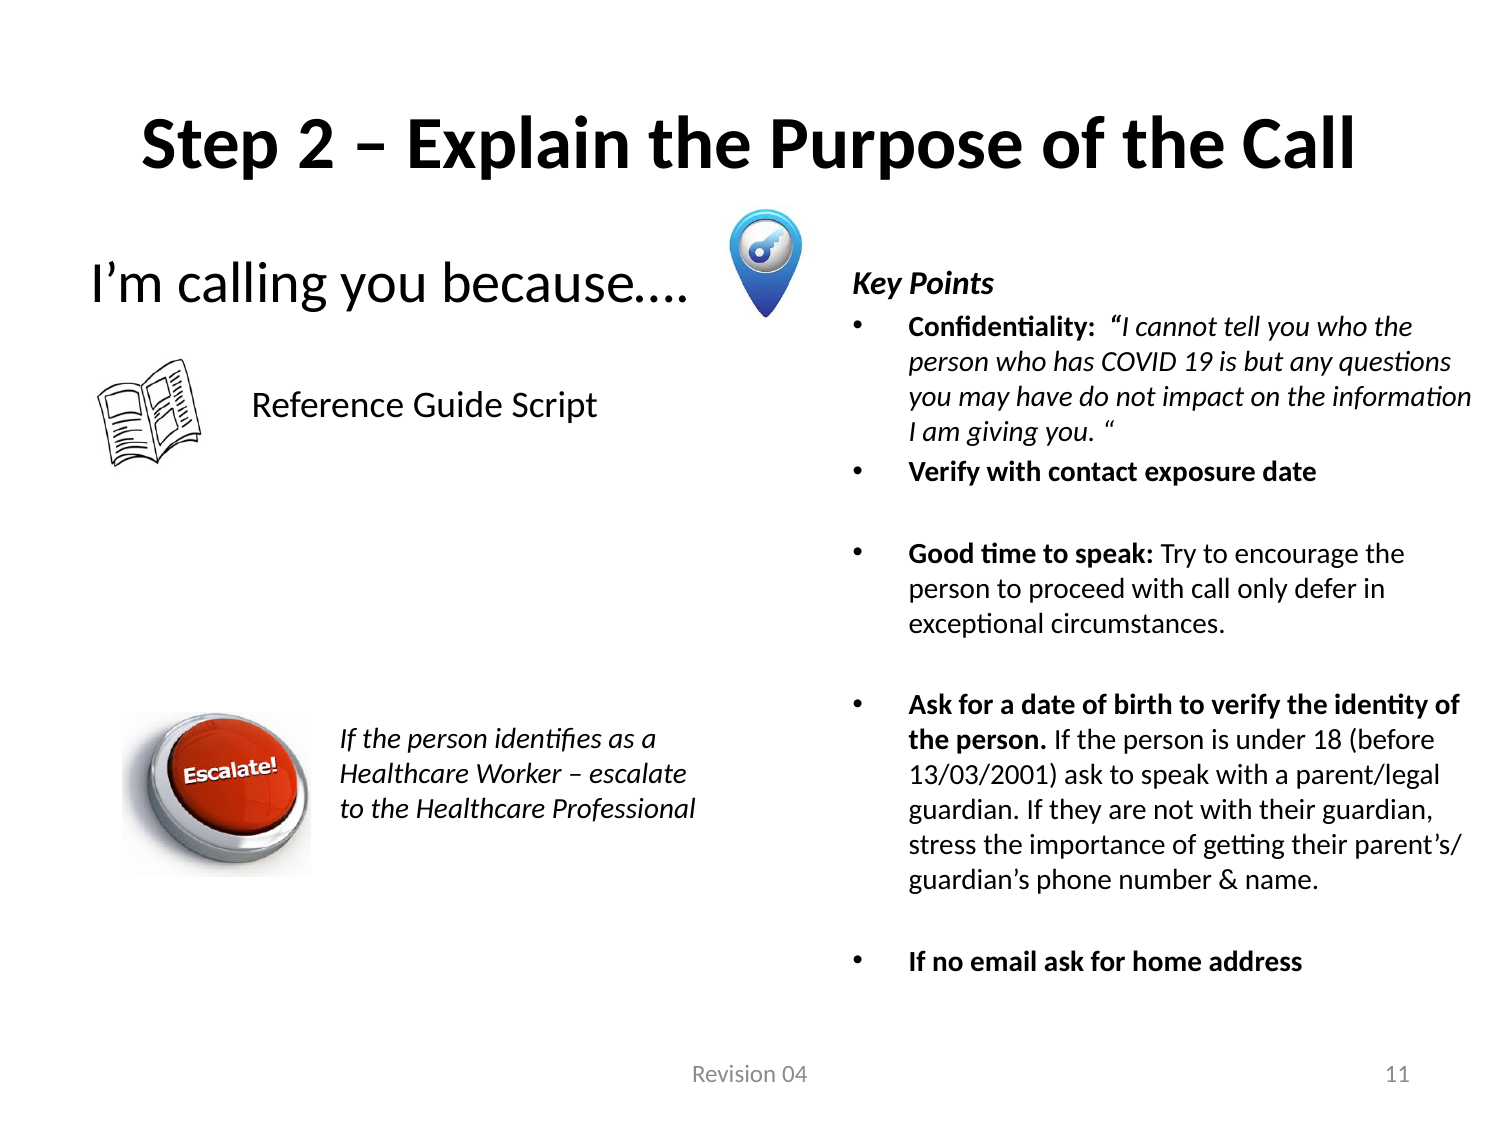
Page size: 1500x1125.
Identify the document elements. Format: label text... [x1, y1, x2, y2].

footer Revision 04 [512, 1042, 988, 1103]
list I’m calling you because…. [75, 237, 738, 477]
slide_number 11 [1074, 1042, 1425, 1103]
picture [694, 196, 837, 320]
picture [64, 349, 234, 477]
title Step 2 – Explain the Purpose of the Call [75, 45, 1425, 233]
text_box If the person identifies as a Healthcare Worker – escalate to the Healthcare Professional [324, 712, 727, 832]
picture [122, 711, 311, 877]
text_box Reference Guide Script [239, 372, 614, 433]
list Key Points Confidentiality: “I cannot tell you who the person who has COVID 19 is but any questions you may have do not impact on the information I am giving you. “ Verify with contact exposure date Good time to speak: Try to encourage the person to proceed with call only defer in exceptional circumstances. Ask for a date of birth to verify the identity of the person. If the person is under 18 (before 13/03/2001) ask to speak with a parent/legal guardian. If they are not with their guardian, stress the importance of getting their parent’s/ guardian’s phone number & name. If no email ask for home address [837, 253, 1500, 1077]
